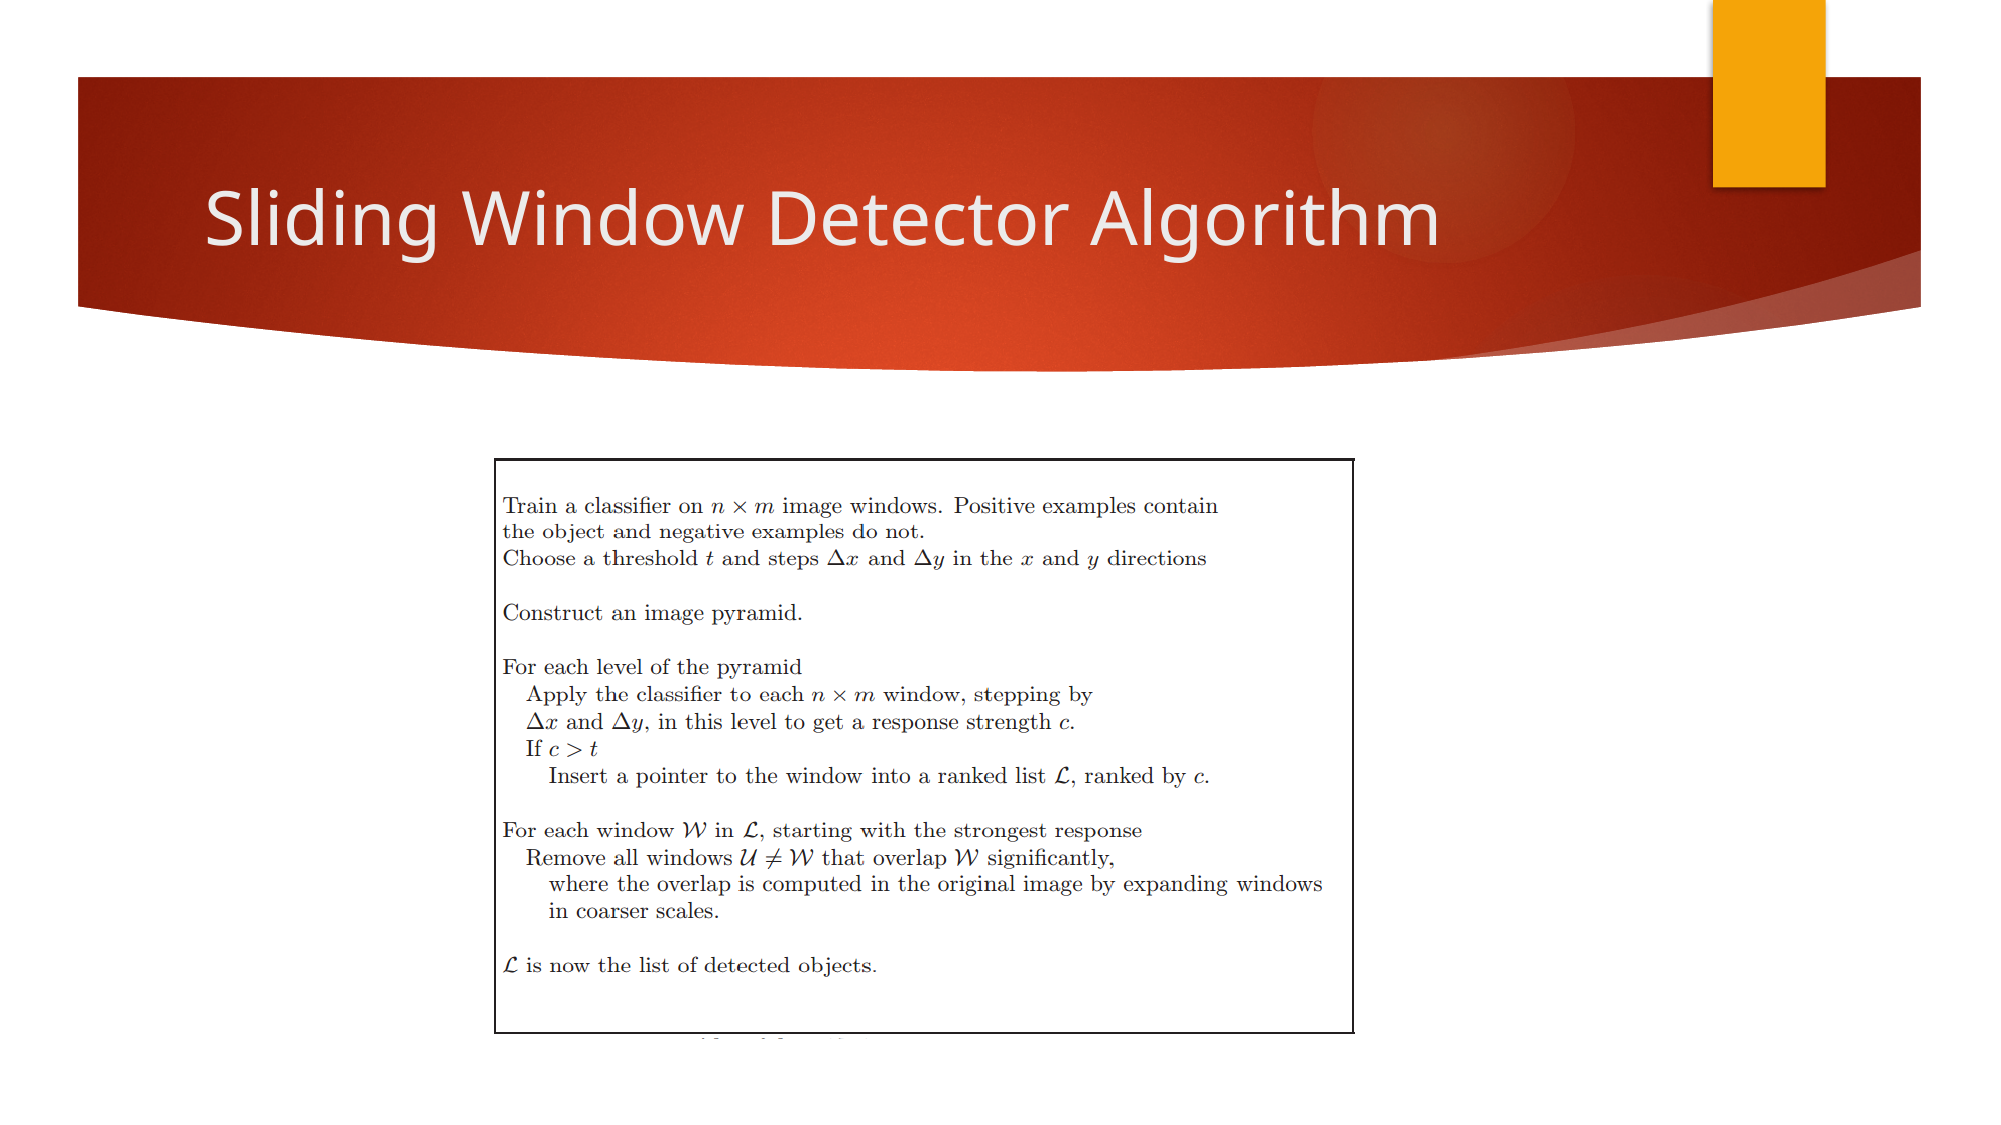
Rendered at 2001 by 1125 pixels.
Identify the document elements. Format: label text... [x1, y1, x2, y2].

title Sliding Window Detector Algorithm [189, 155, 1663, 275]
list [491, 456, 1361, 1039]
